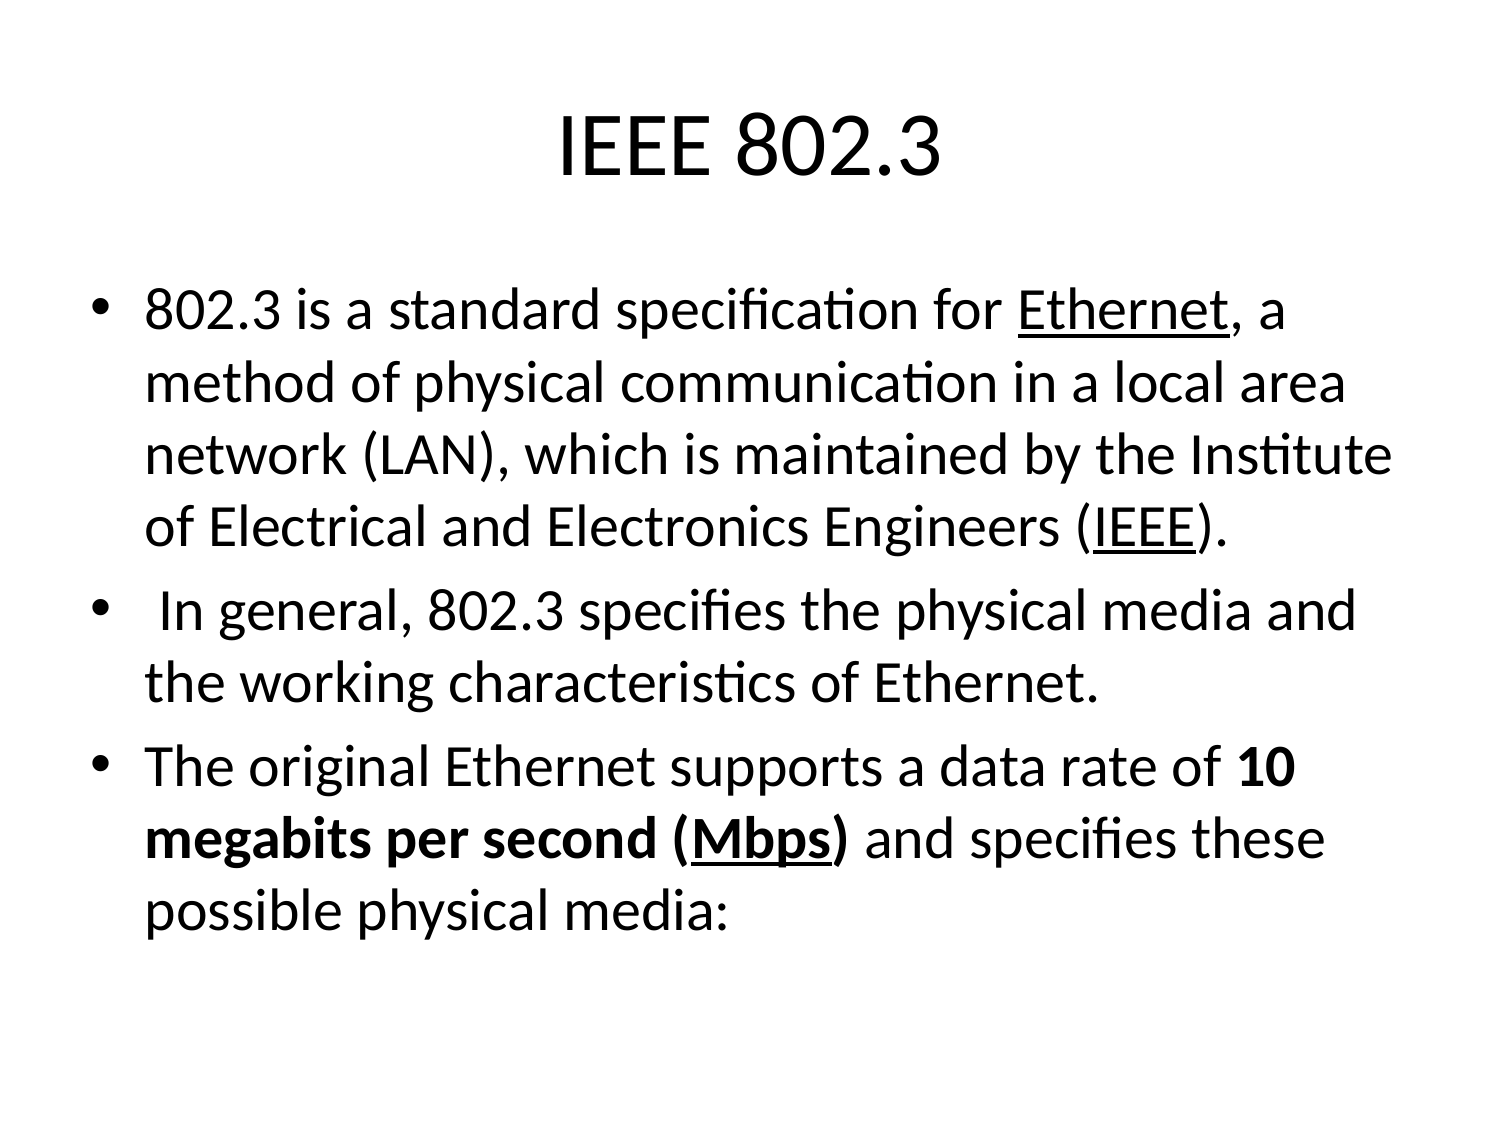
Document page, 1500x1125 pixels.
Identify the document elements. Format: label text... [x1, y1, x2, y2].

title IEEE 802.3 [75, 45, 1425, 233]
list 802.3 is a standard specification for Ethernet, a method of physical communication in a local area network (LAN), which is maintained by the Institute of Electrical and Electronics Engineers (IEEE). In general, 802.3 specifies the physical media and the working characteristics of Ethernet. The original Ethernet supports a data rate of 10 megabits per second (Mbps) and specifies these possible physical media: [75, 262, 1425, 1005]
